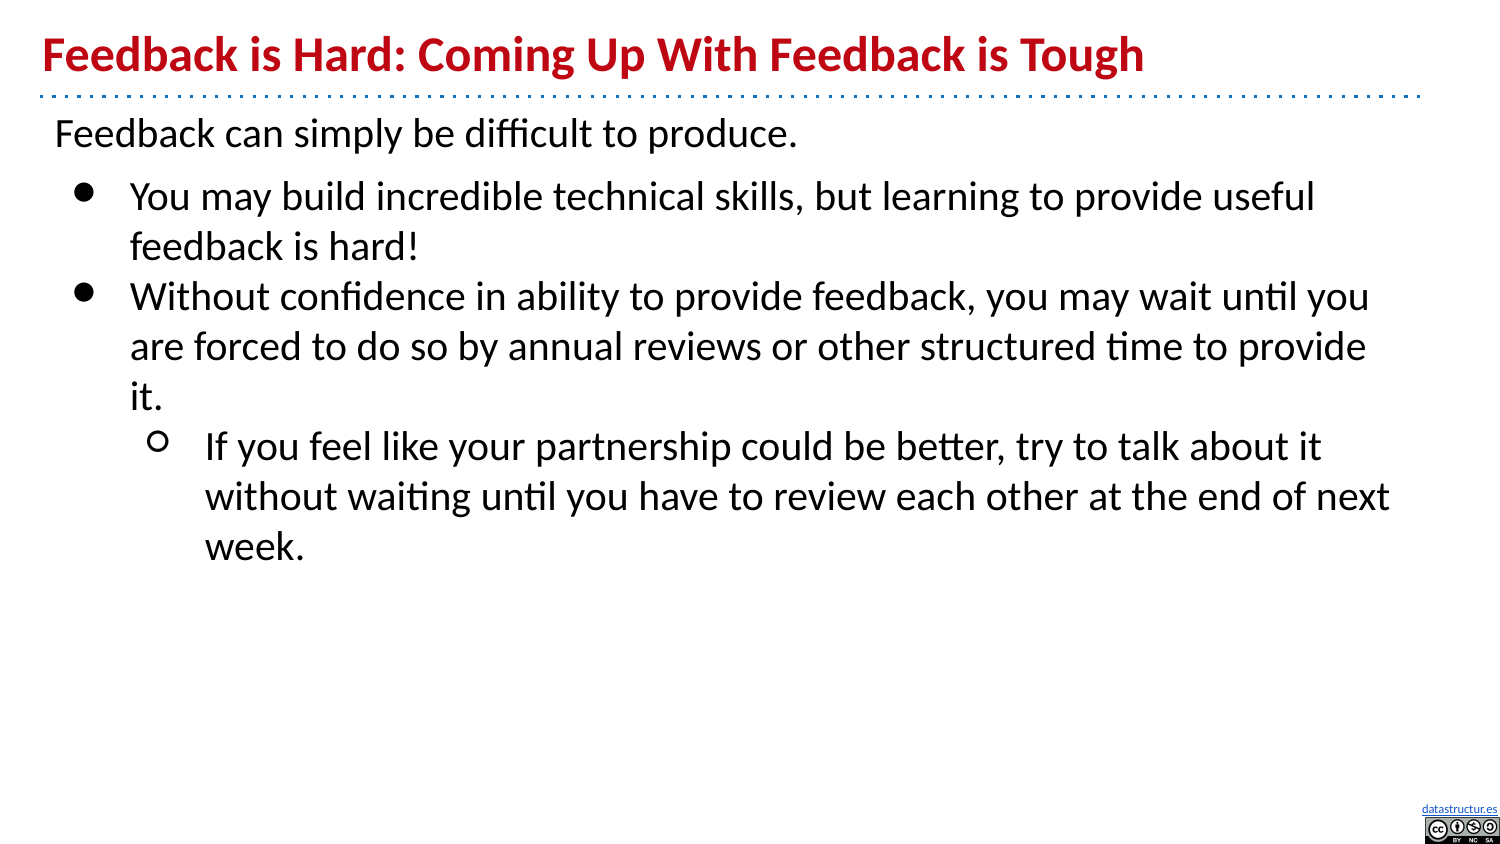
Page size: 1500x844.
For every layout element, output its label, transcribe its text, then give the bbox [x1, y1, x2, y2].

title Feedback is Hard: Coming Up With Feedback is Tough [27, 15, 1378, 97]
list Feedback can simply be difficult to produce. You may build incredible technical skills, but learning to provide useful feedback is hard! Without confidence in ability to provide feedback, you may wait until you are forced to do so by annual reviews or other structured time to provide it. If you feel like your partnership could be better, try to talk about it without waiting until you have to review each other at the end of next week. [39, 91, 1425, 773]
picture [1425, 817, 1500, 844]
